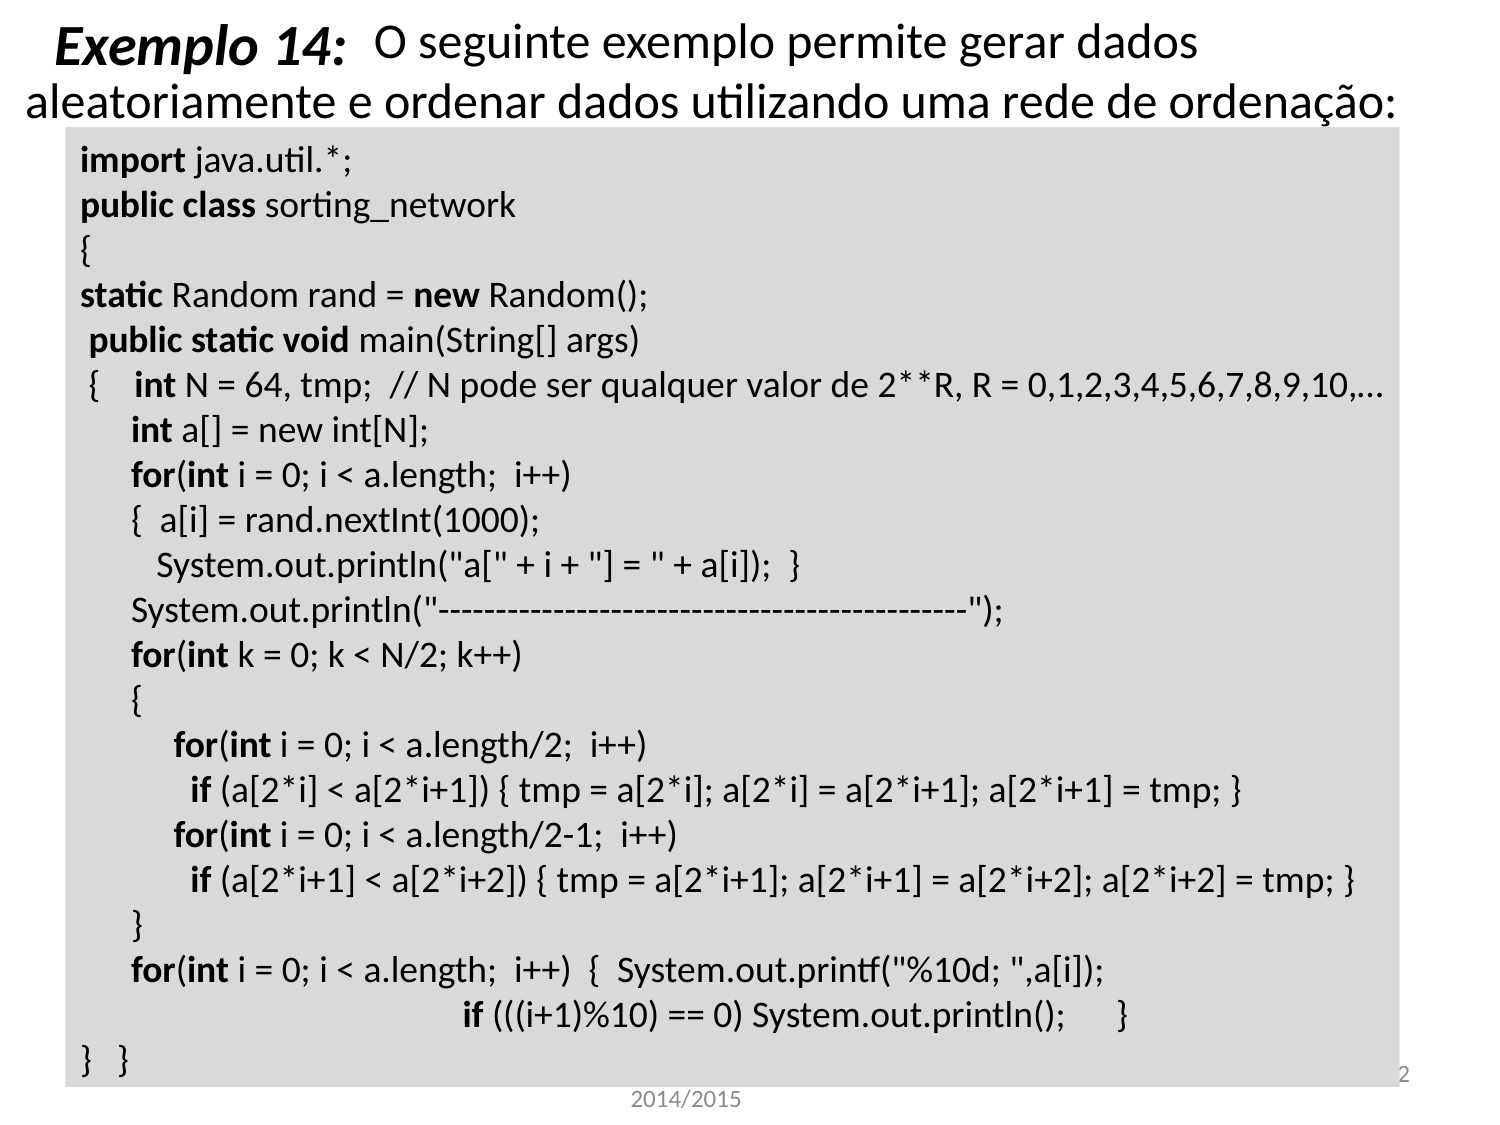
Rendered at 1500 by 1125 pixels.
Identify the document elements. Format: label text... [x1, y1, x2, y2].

footer Valeri Skliarov 2014/2015 [512, 1087, 988, 1103]
text_box O seguinte exemplo permite gerar dados aleatoriamente e ordenar dados utilizando uma rede de ordenação: [10, 1, 1436, 136]
text_box import java.util.*; public class sorting_network { static Random rand = new Random(); public static void main(String[] args) { int N = 64, tmp; // N pode ser qualquer valor de 2**R, R = 0,1,2,3,4,5,6,7,8,9,10,… int a[] = new int[N]; for(int i = 0; i < a.length; i++) { a[i] = rand.nextInt(1000); System.out.println("a[" + i + "] = " + a[i]); } System.out.println("----------------------------------------------"); for(int k = 0; k < N/2; k++) { for(int i = 0; i < a.length/2; i++) if (a[2*i] < a[2*i+1]) { tmp = a[2*i]; a[2*i] = a[2*i+1]; a[2*i+1] = tmp; } for(int i = 0; i < a.length/2-1; i++) if (a[2*i+1] < a[2*i+2]) { tmp = a[2*i+1]; a[2*i+1] = a[2*i+2]; a[2*i+2] = tmp; } } for(int i = 0; i < a.length; i++) { System.out.printf("%10d; ",a[i]); if (((i+1)%10) == 0) System.out.println(); } } } [65, 127, 1400, 1087]
slide_number 42 [1074, 1042, 1425, 1103]
